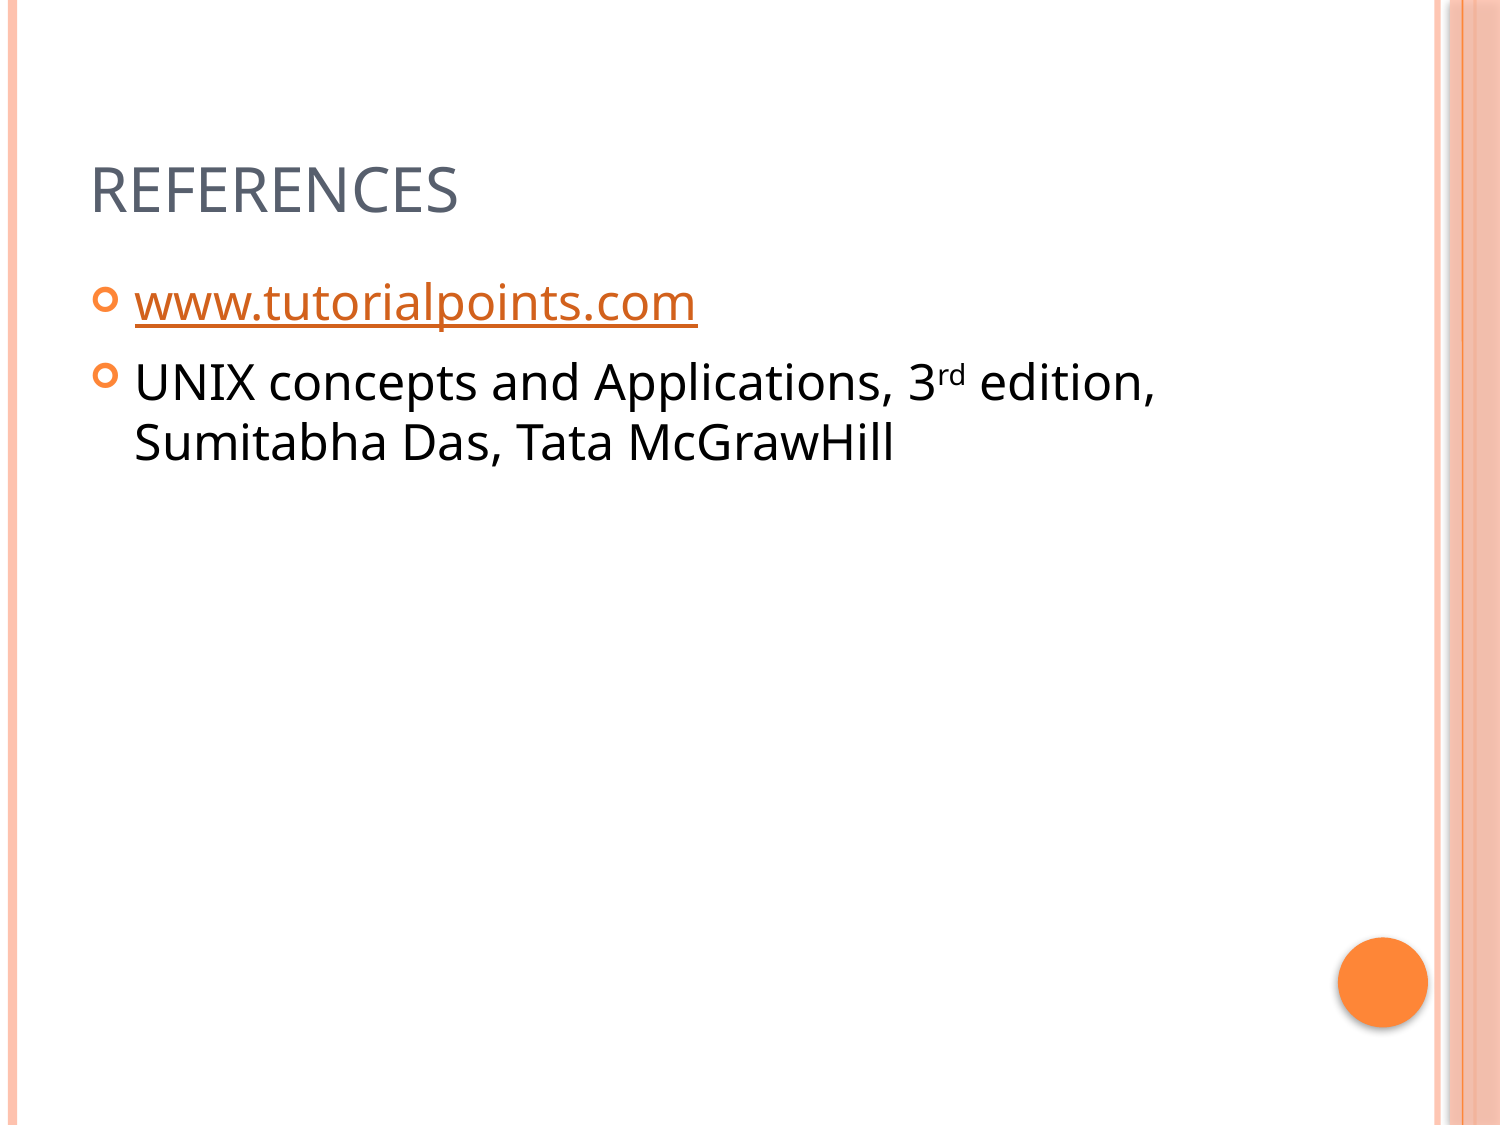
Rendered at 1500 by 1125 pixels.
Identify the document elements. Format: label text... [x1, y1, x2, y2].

list www.tutorialpoints.com UNIX concepts and Applications, 3rd edition, Sumitabha Das, Tata McGrawHill [75, 262, 1300, 1062]
title References [75, 45, 1300, 233]
